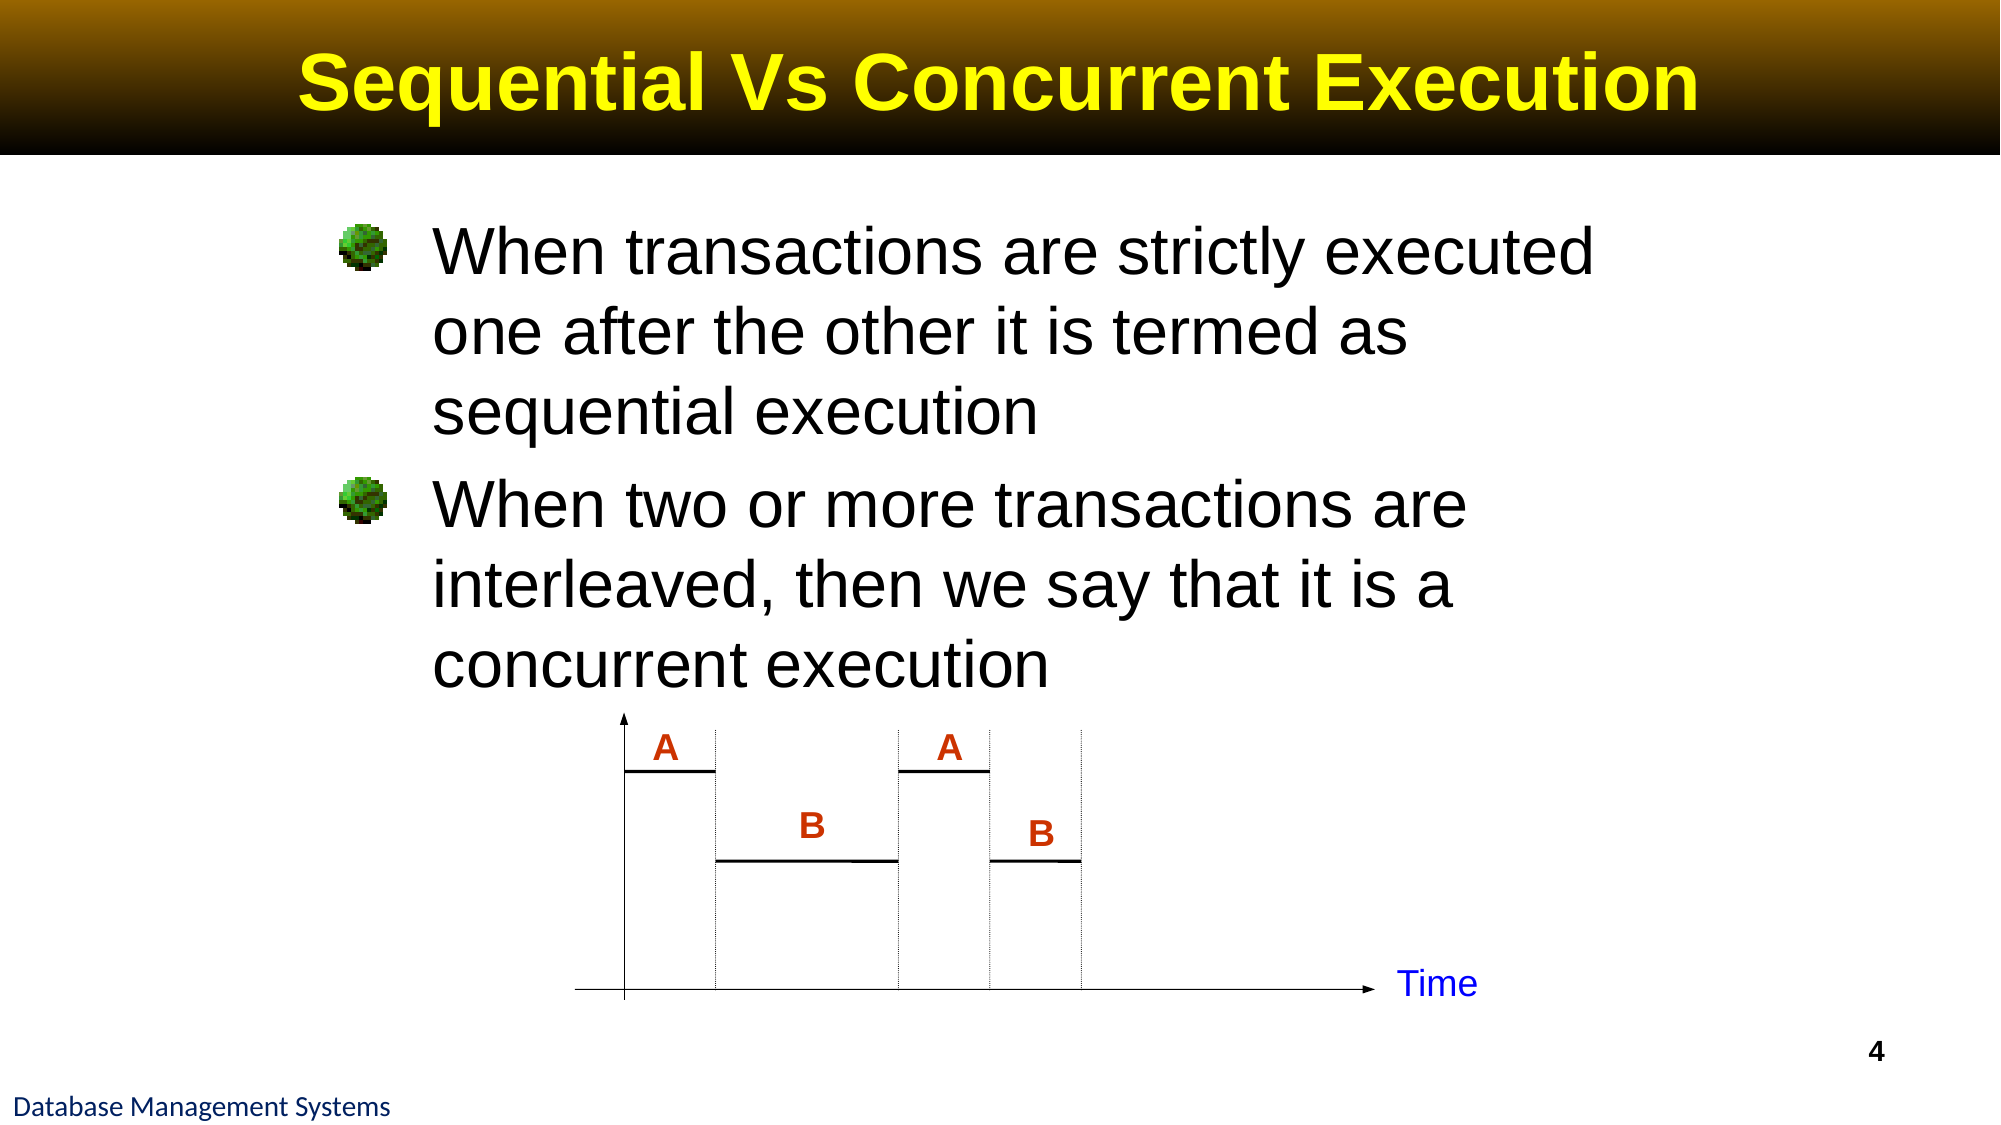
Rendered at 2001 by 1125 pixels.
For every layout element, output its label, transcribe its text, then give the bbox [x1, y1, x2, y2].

title Sequential Vs Concurrent Execution [0, 0, 2000, 155]
slide_number 4 [1433, 1024, 1900, 1103]
picture [339, 477, 387, 524]
picture [339, 224, 387, 271]
text_box Time [1350, 949, 1525, 1013]
list When transactions are strictly executed one after the other it is termed as sequential execution When two or more transactions are interleaved, then we say that it is a concurrent execution [324, 200, 1675, 1063]
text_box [574, 712, 1376, 1001]
